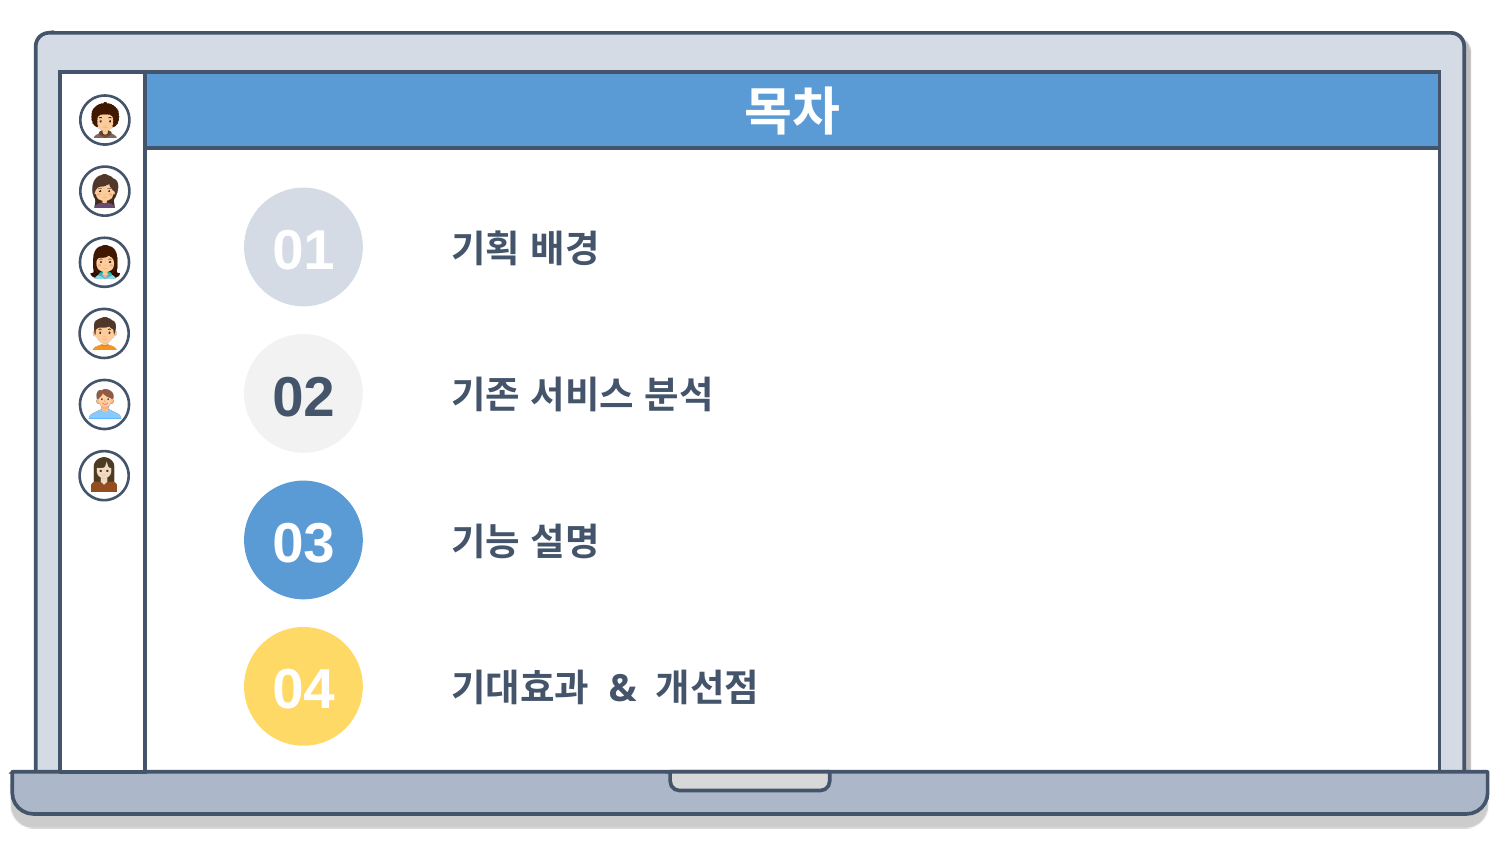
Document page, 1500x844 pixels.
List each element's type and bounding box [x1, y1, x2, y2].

text_box [12, 32, 1488, 815]
text_box [60, 71, 146, 773]
